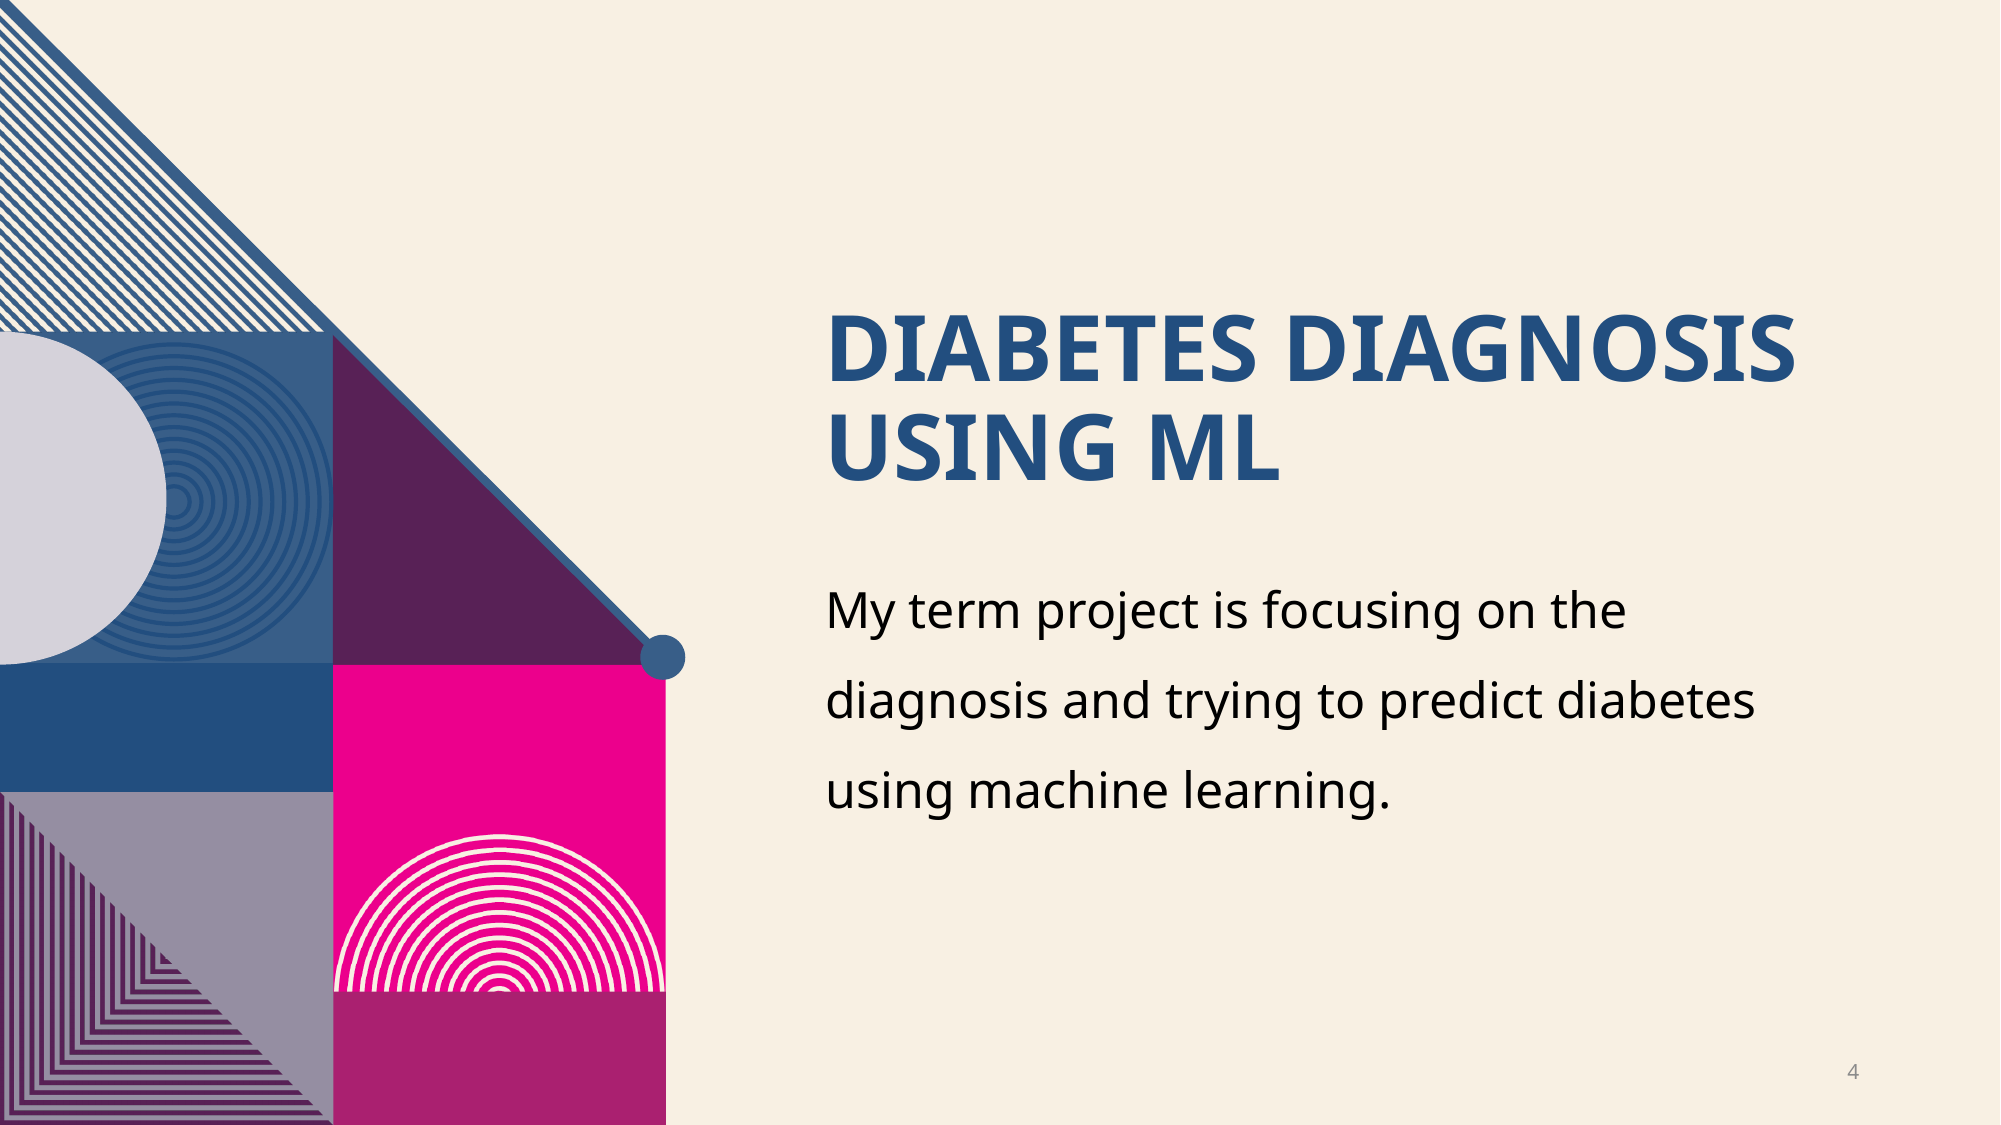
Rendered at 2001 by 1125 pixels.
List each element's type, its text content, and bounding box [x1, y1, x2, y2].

picture [334, 834, 665, 991]
list My term project is focusing on the diagnosis and trying to predict diabetes using machine learning. [810, 541, 1850, 980]
picture [0, 4, 330, 333]
title Diabetes Diagnosis using ML [809, 70, 1850, 509]
picture [0, 792, 333, 1125]
picture [10, 0, 332, 321]
slide_number 4 [1799, 1042, 1875, 1103]
